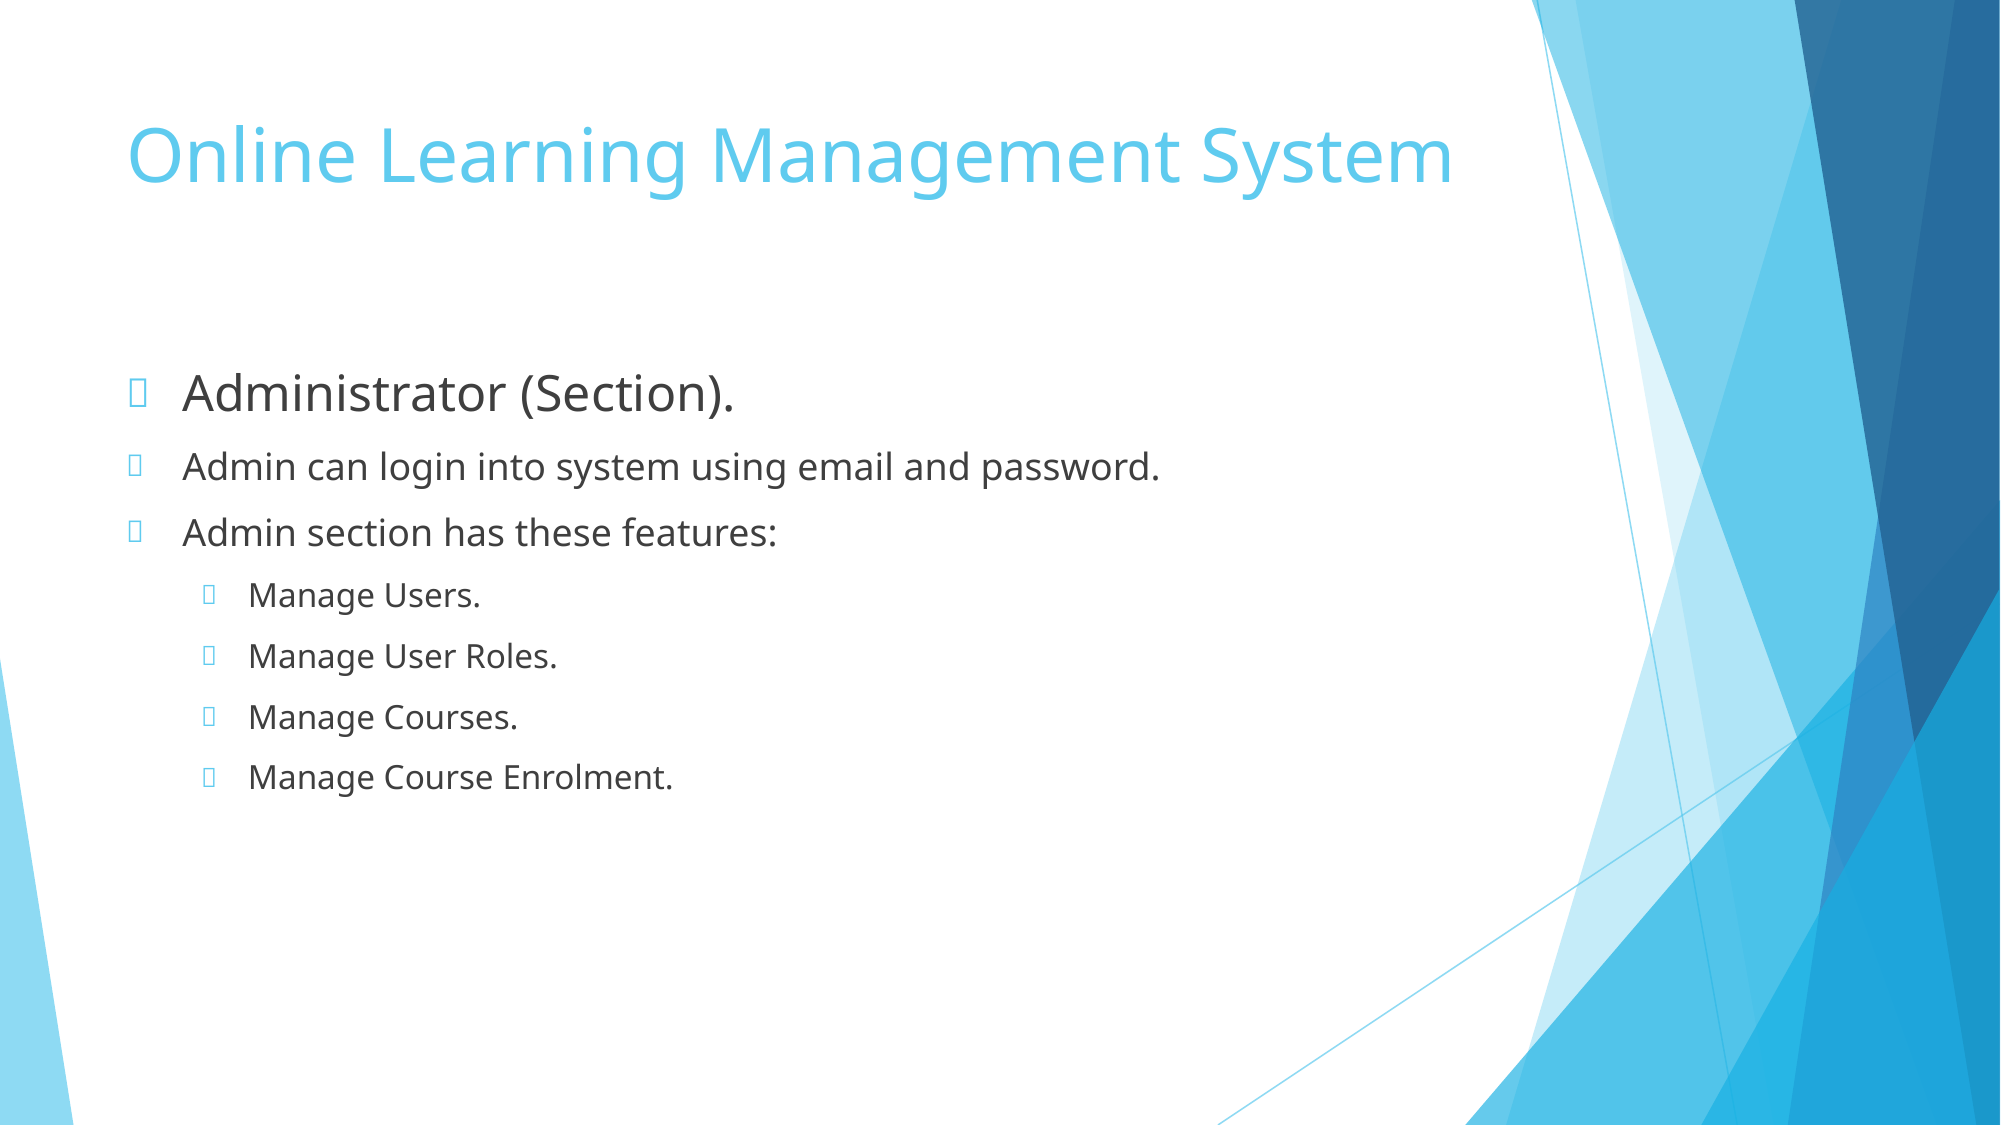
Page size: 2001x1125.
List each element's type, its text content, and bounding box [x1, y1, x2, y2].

list Administrator (Section). Admin can login into system using email and password. Admin section has these features: Manage Users. Manage User Roles. Manage Courses. Manage Course Enrolment. [111, 354, 1522, 992]
title Online Learning Management System [111, 99, 1522, 317]
